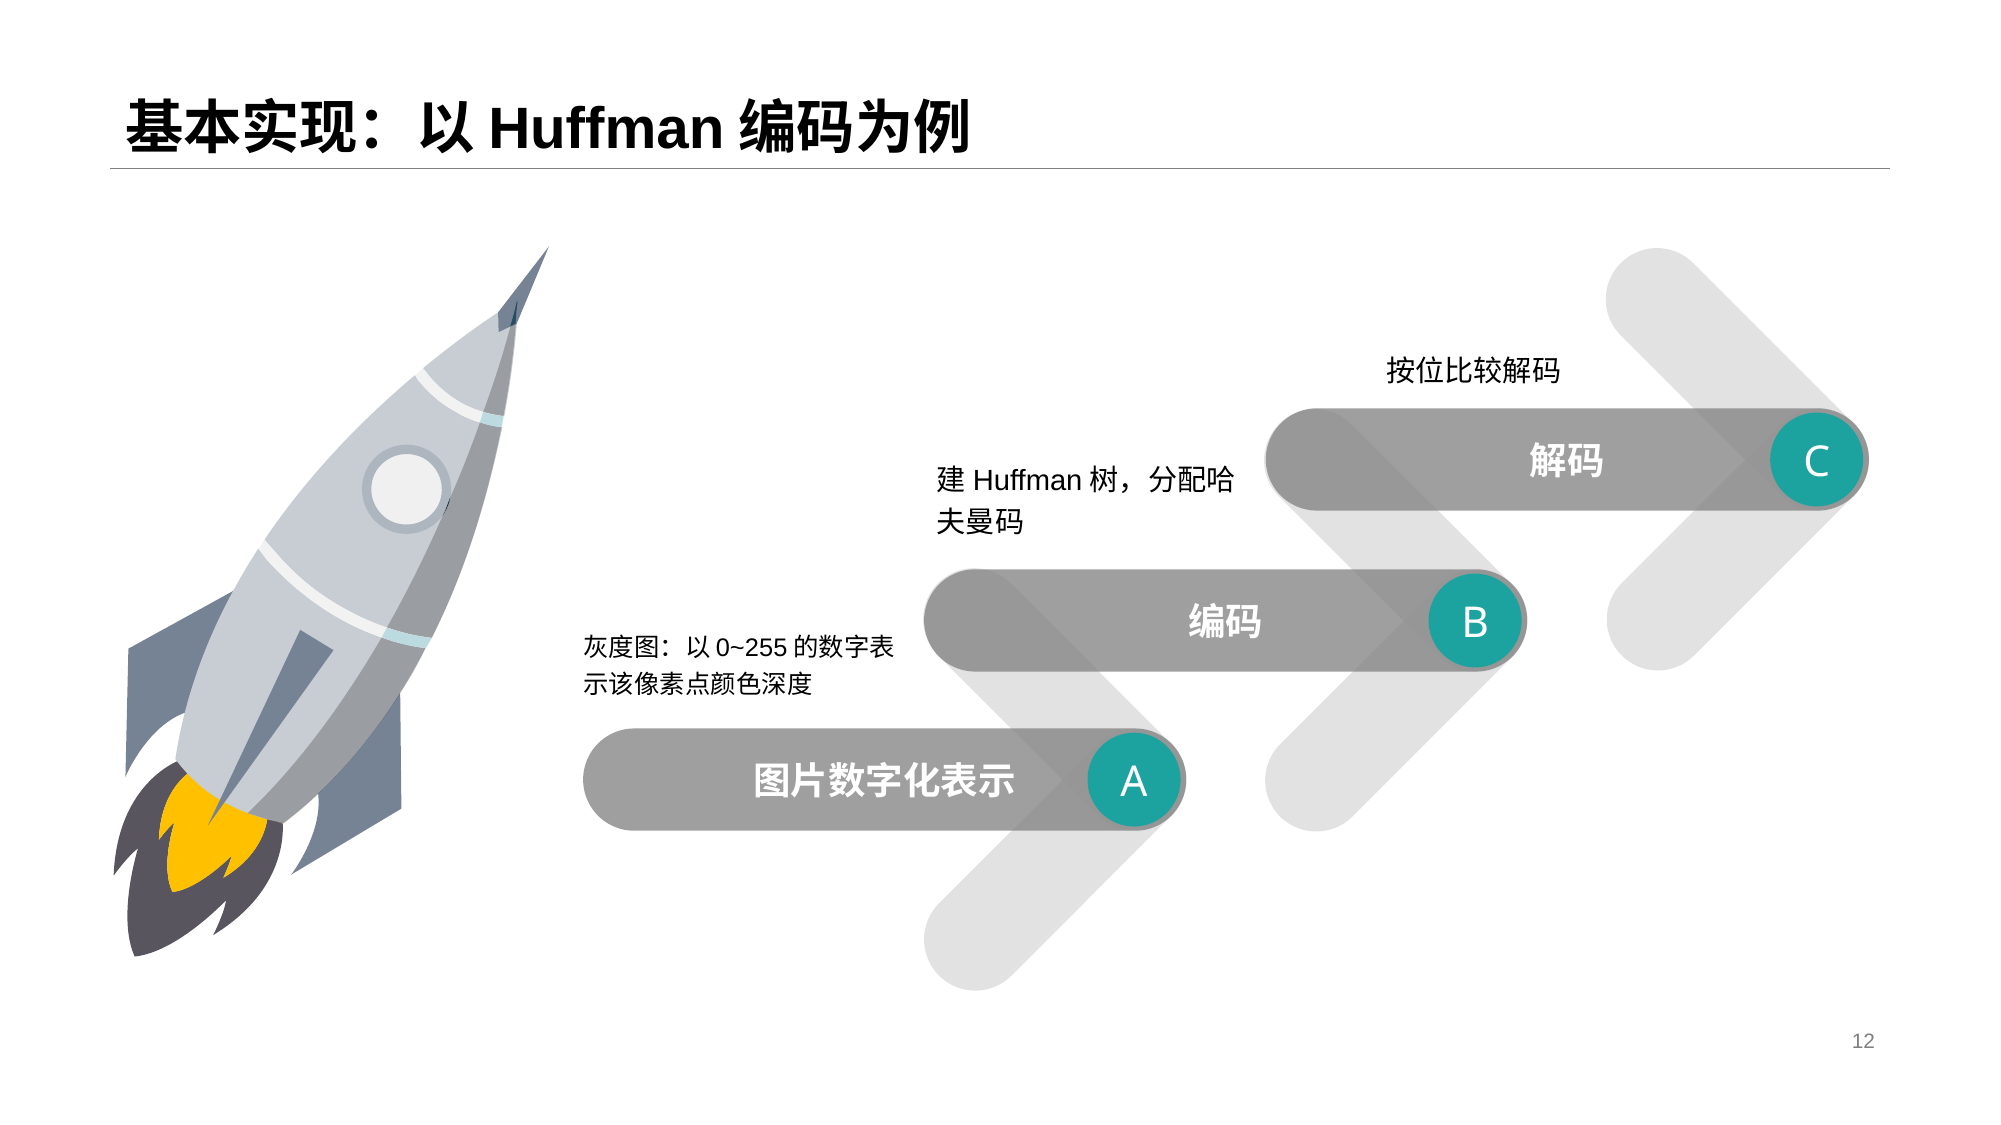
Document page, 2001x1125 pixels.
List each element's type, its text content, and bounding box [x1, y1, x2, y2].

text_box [45, 310, 633, 901]
slide_number 12 [1412, 1023, 1890, 1058]
title 基本实现：以Huffman编码为例 [109, 0, 1890, 169]
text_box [568, 214, 1903, 911]
